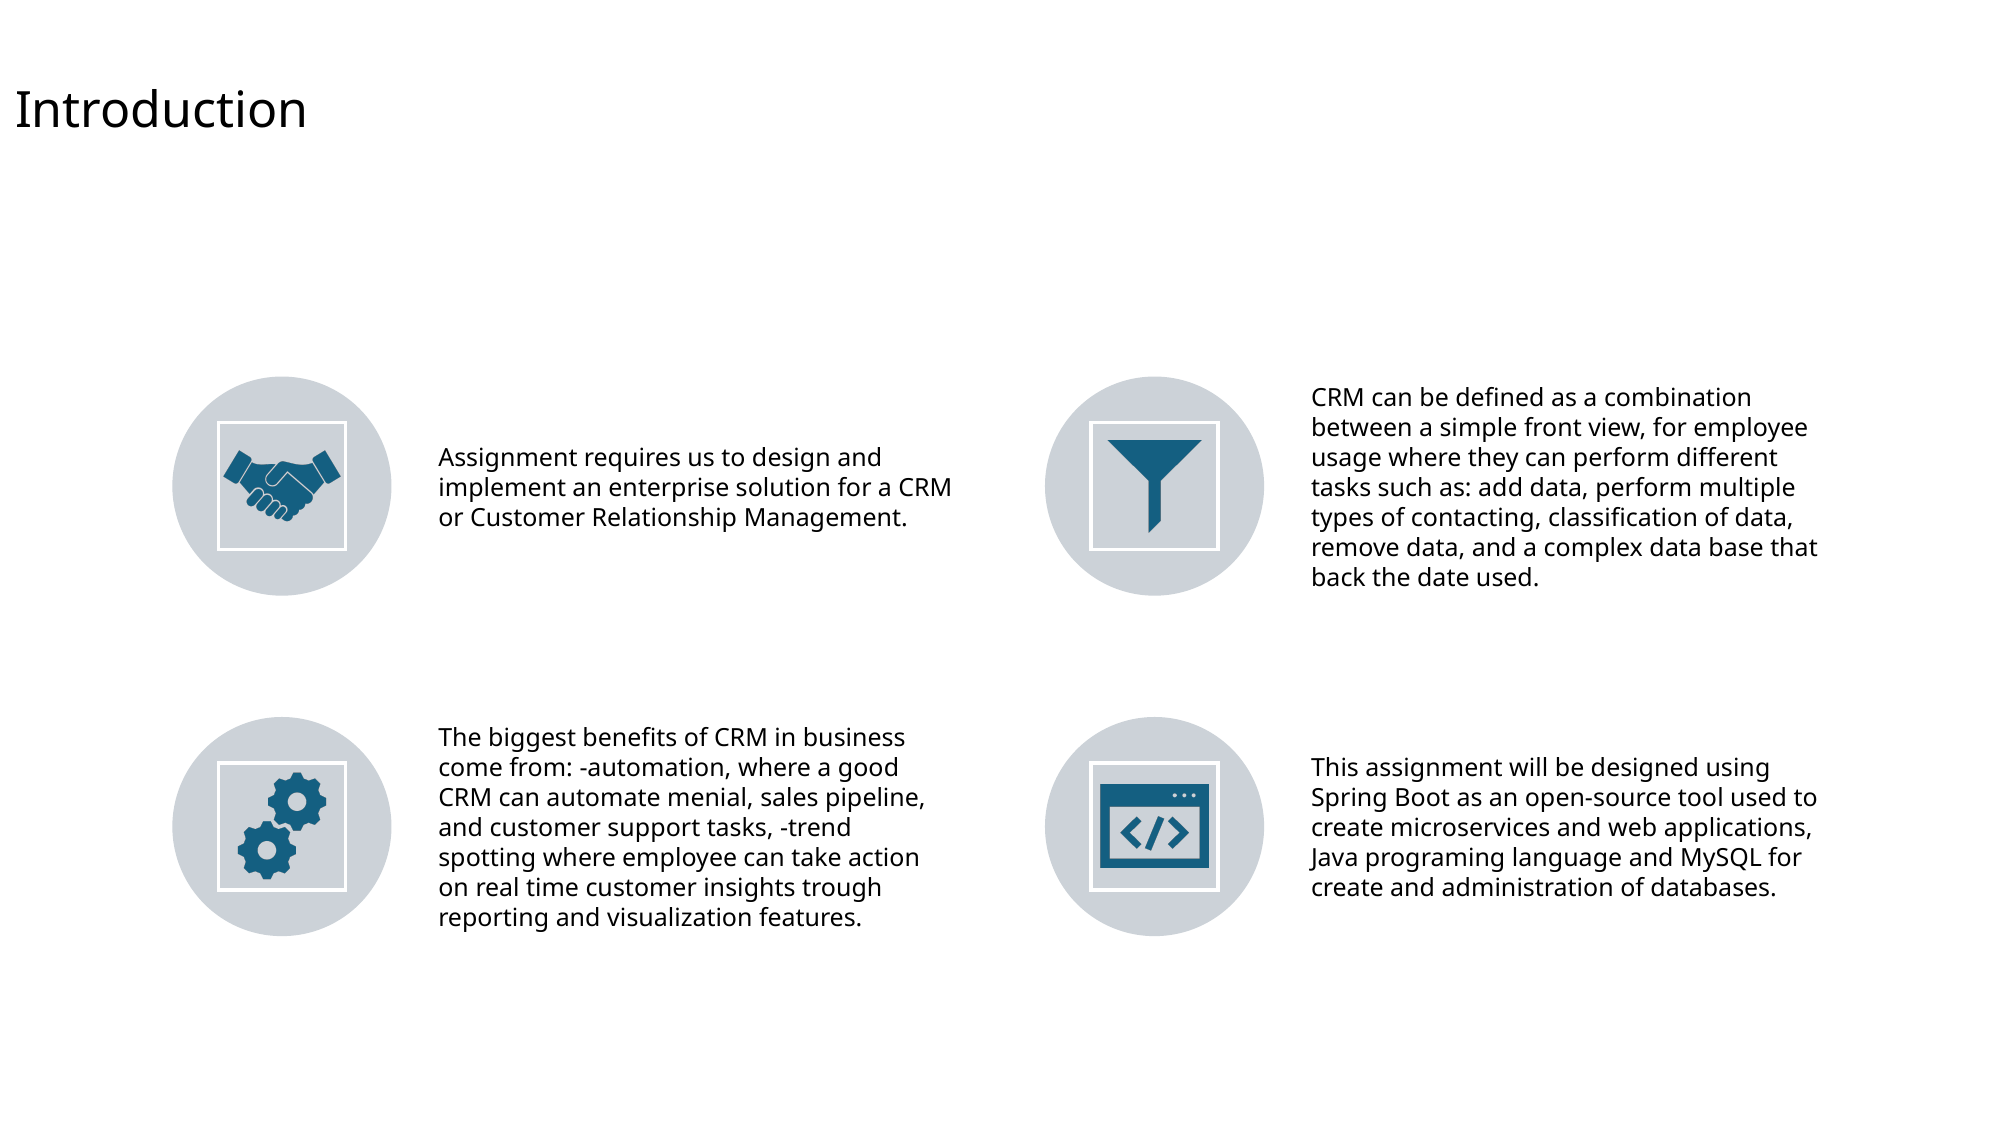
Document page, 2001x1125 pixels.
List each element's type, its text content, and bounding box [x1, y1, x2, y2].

title Introduction [0, 3, 1725, 221]
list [136, 298, 1863, 1014]
